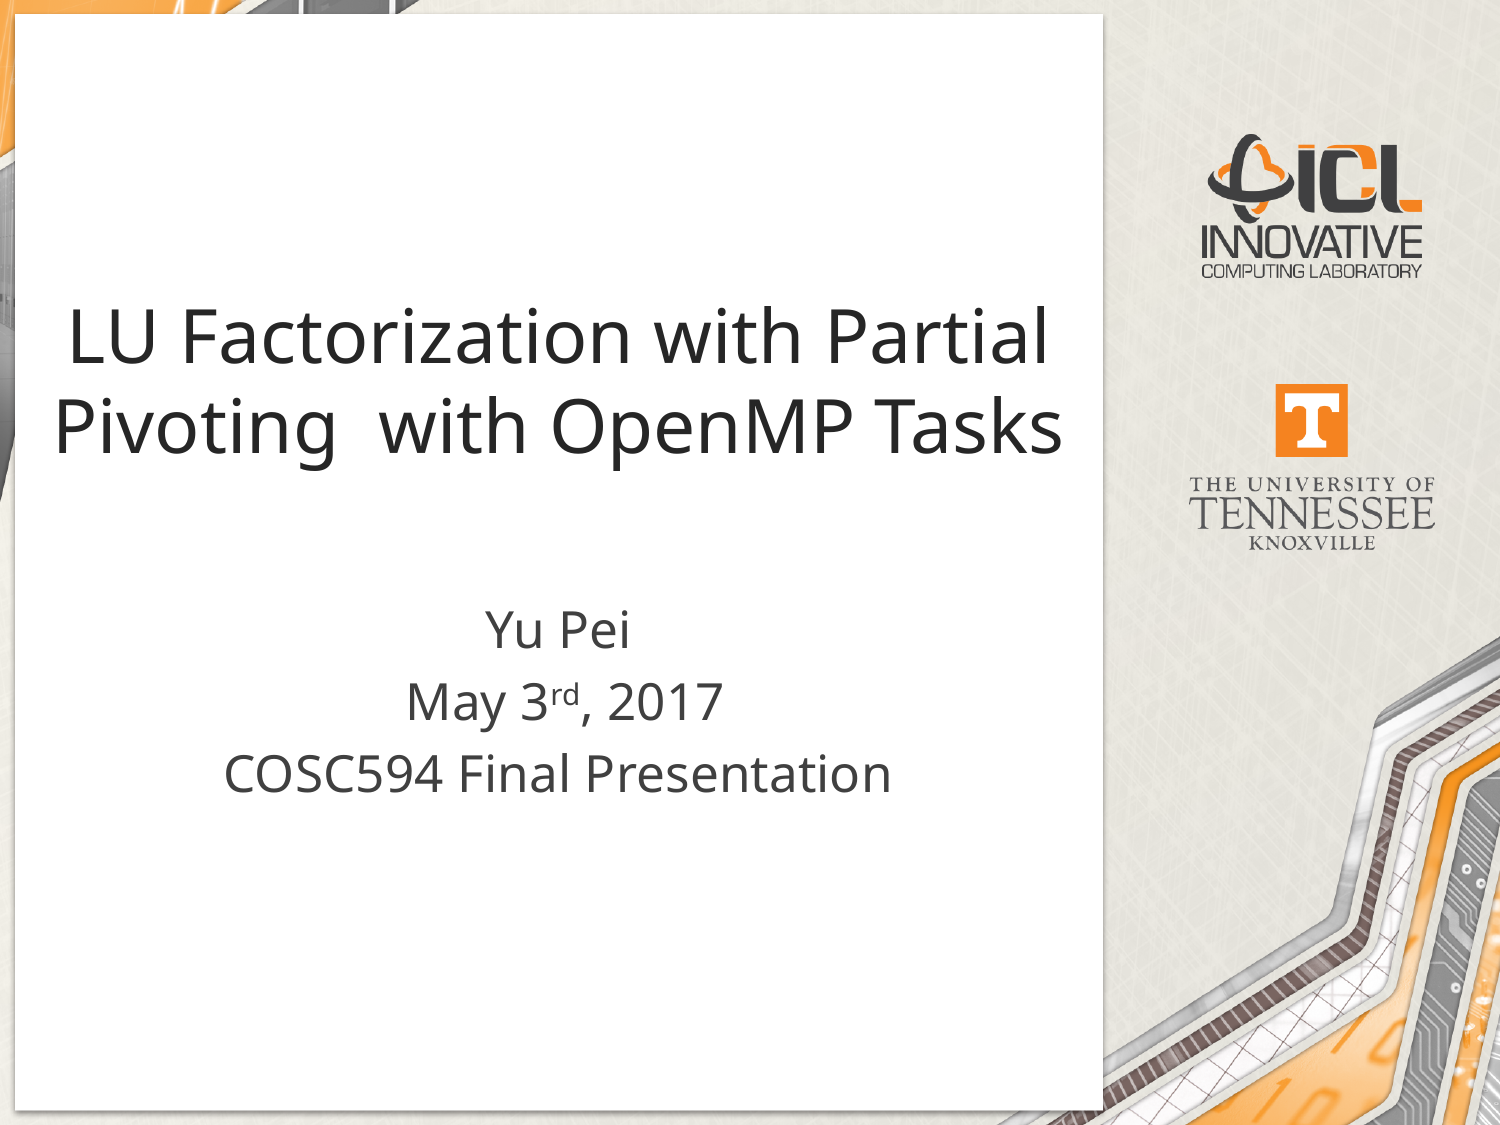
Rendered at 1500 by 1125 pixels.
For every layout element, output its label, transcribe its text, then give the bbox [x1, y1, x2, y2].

title LU Factorization with Partial Pivoting with OpenMP Tasks [34, 280, 1084, 522]
picture [0, 0, 1500, 1125]
subtitle Yu Pei May 3rd, 2017 COSC594 Final Presentation [34, 590, 1084, 812]
